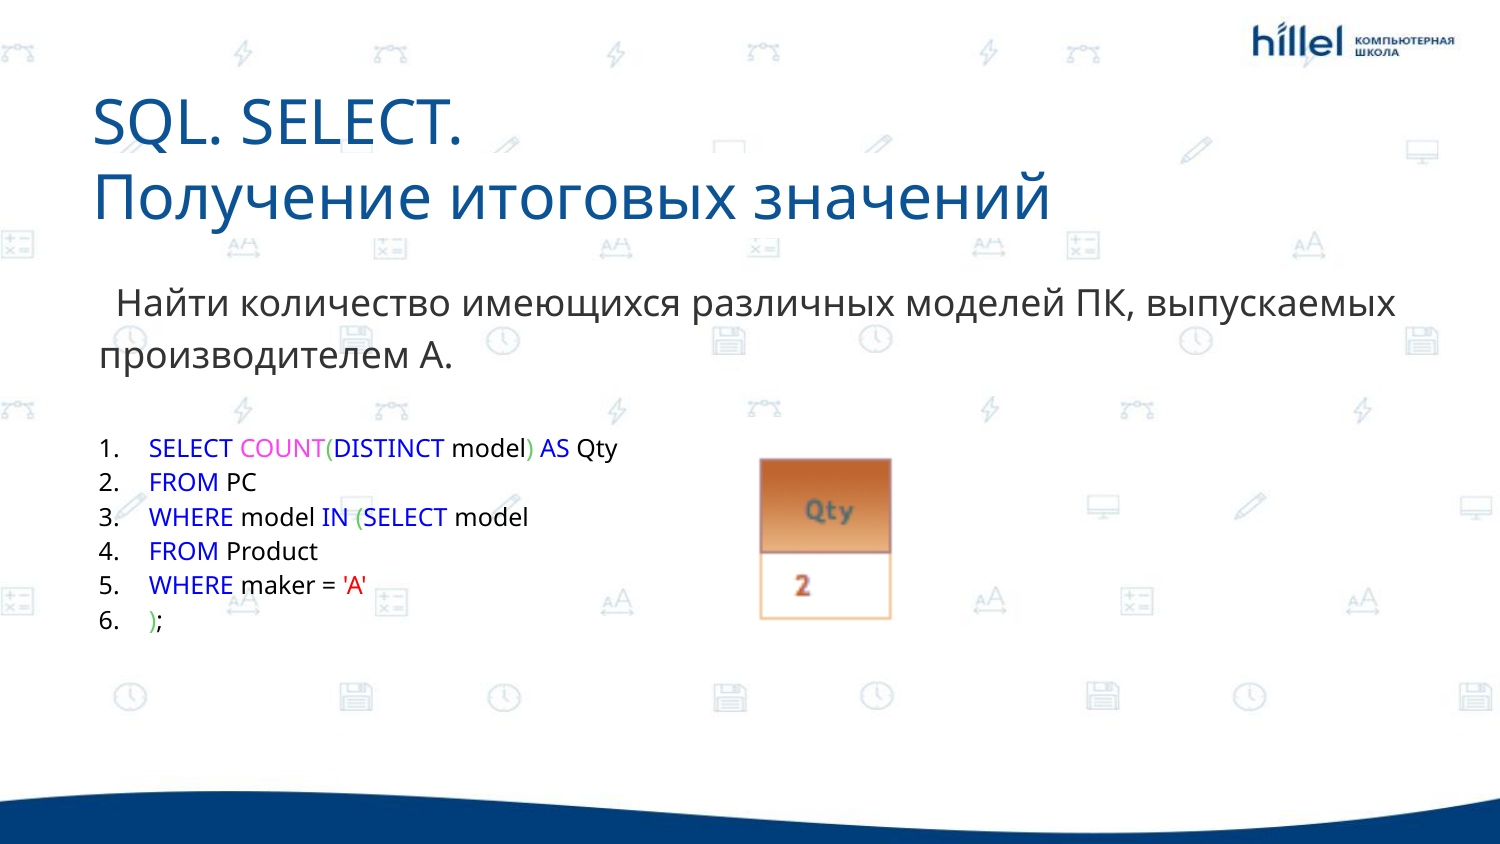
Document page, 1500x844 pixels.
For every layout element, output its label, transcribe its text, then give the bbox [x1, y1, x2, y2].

text_box SQL. SELECT. Получение итоговых значений [77, 121, 1098, 248]
text_box Найти количество имеющихся различных моделей ПК, выпускаемых производителем А. SELECT COUNT(DISTINCT model) AS Qty FROM PC WHERE model IN (SELECT model FROM Product WHERE maker = 'A' ); [67, 262, 1443, 697]
picture [0, 0, 1500, 844]
